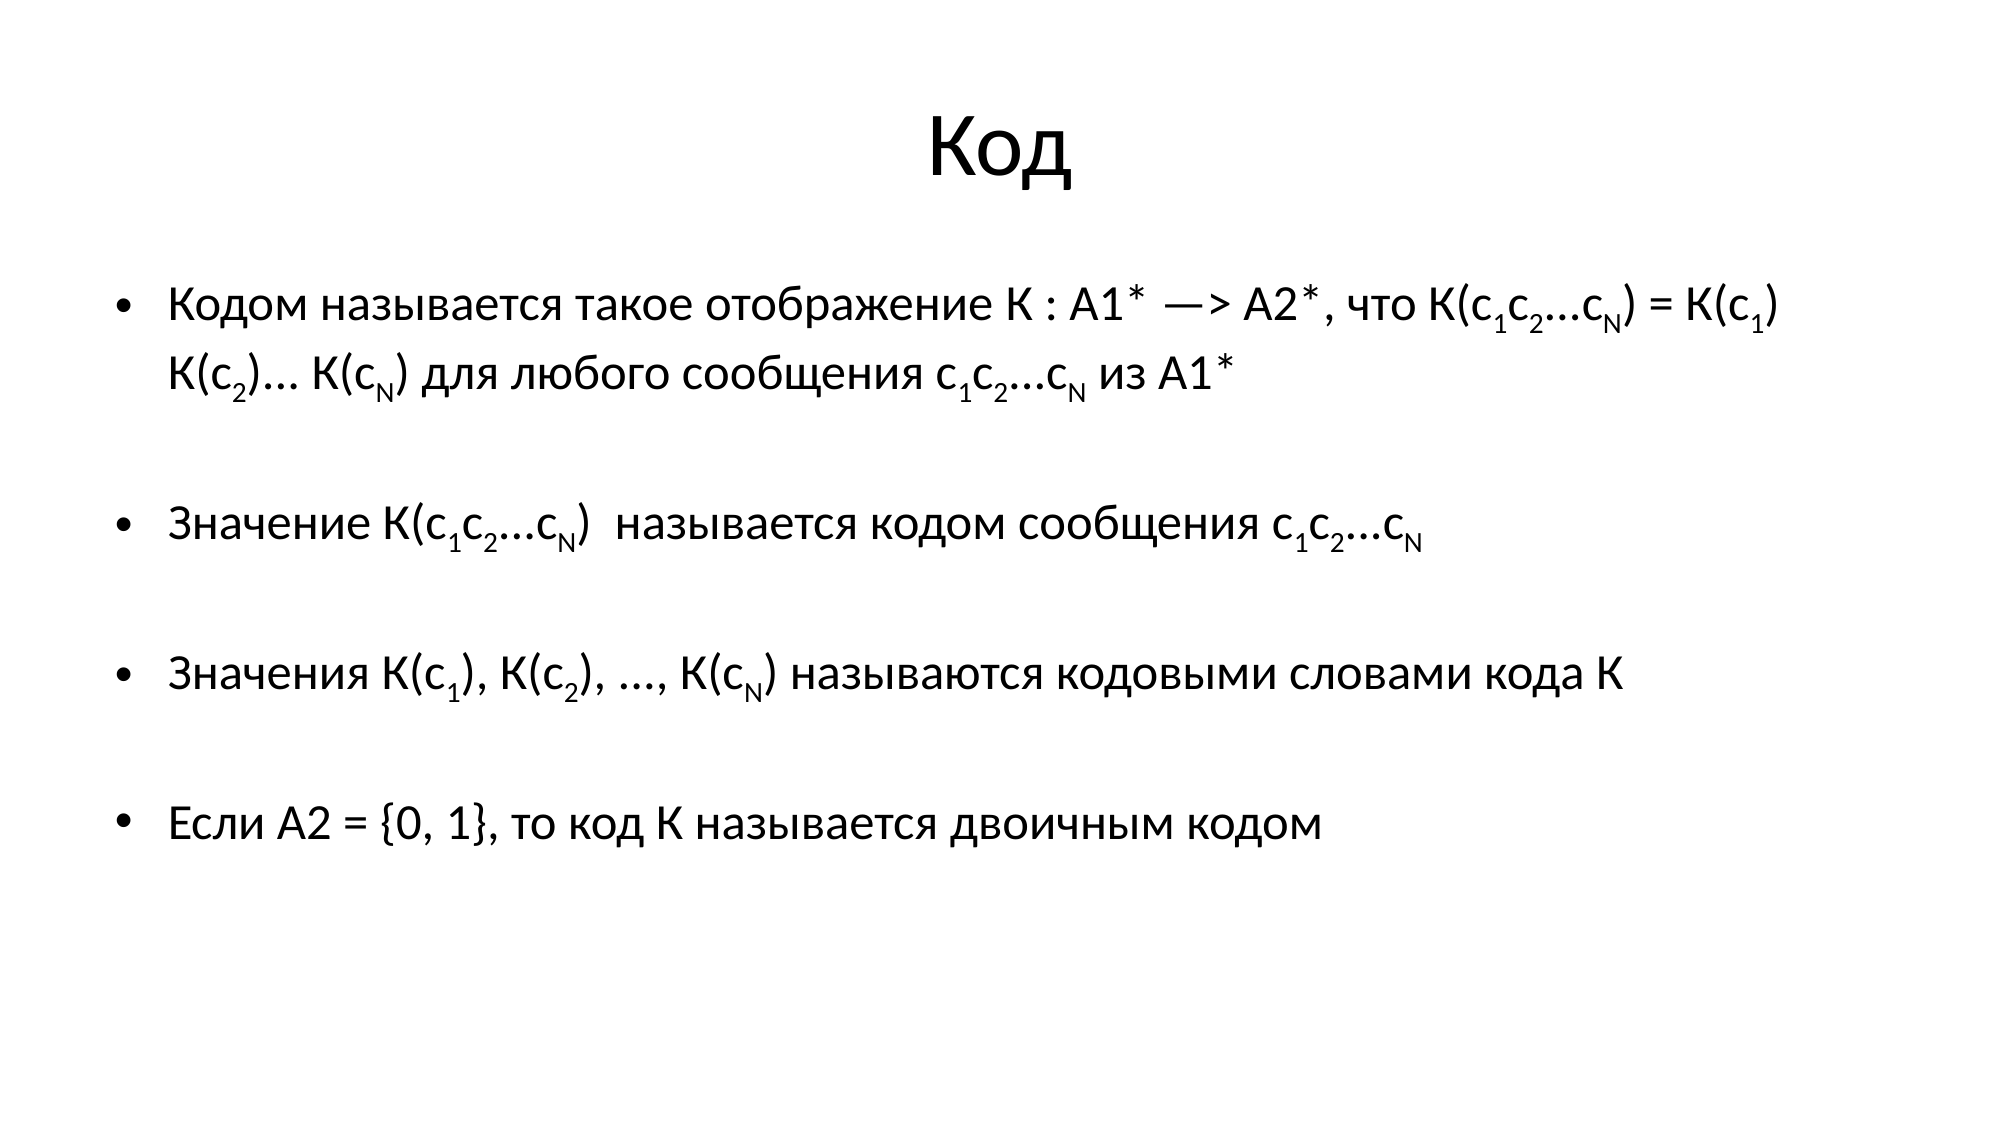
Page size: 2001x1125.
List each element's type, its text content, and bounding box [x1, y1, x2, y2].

list Кодом называется такое отображение К : А1* —> А2*, что К(с1с2...сN) = К(с1) К(с2)... К(сN) для любого сообщения с1с2...сN из А1* Значение К(с1с2...сN) называется кодом сообщения с1с2...сN Значения К(с1), К(с2), ..., К(сN) называются кодовыми словами кода К Если А2 = {0, 1}, то код К называется двоичным кодом А1 называется исходным алфавитом, А2 называется конечным алфавитом [99, 262, 1900, 1005]
title Код [99, 45, 1900, 233]
